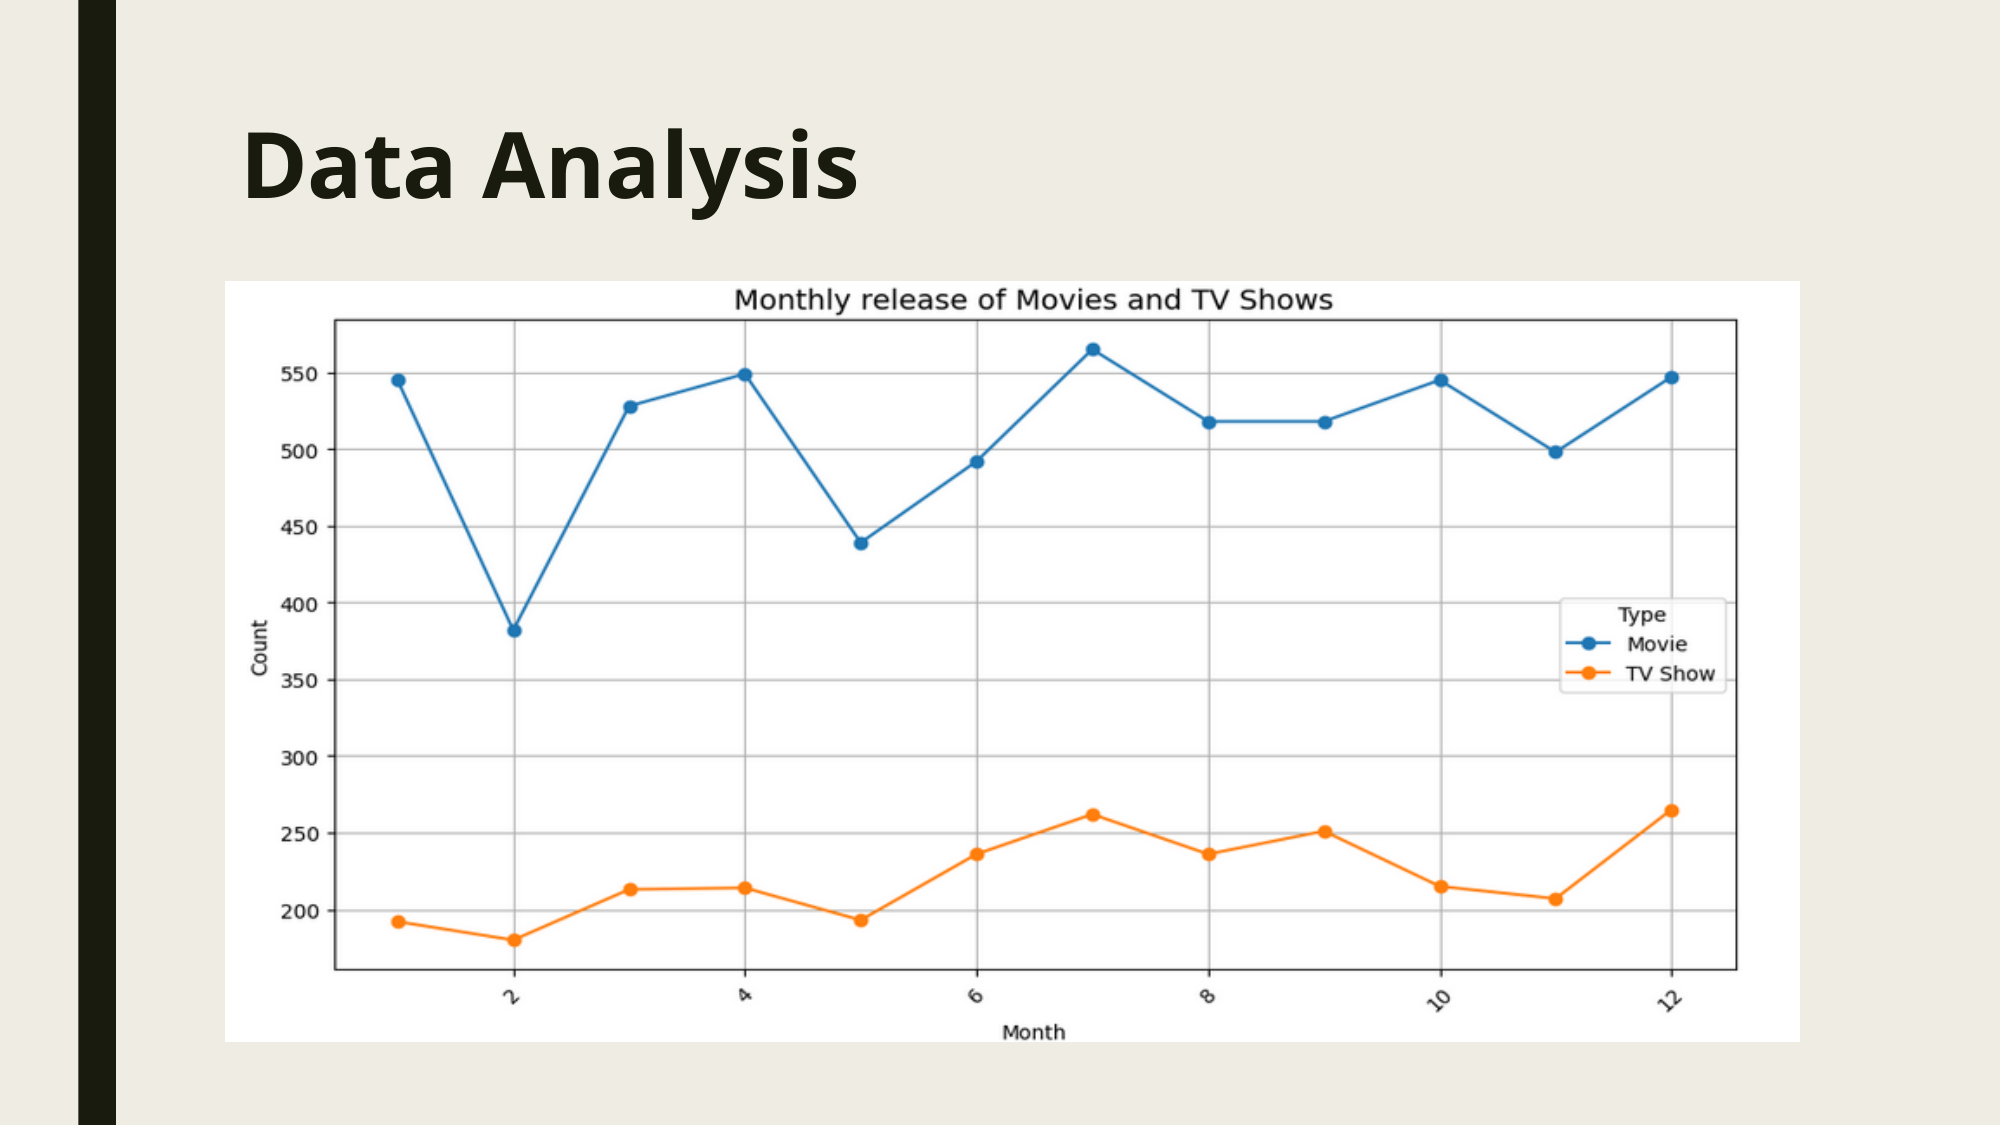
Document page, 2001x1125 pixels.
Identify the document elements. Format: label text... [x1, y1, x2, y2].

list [224, 281, 1800, 1042]
title Data Analysis [225, 112, 1800, 228]
